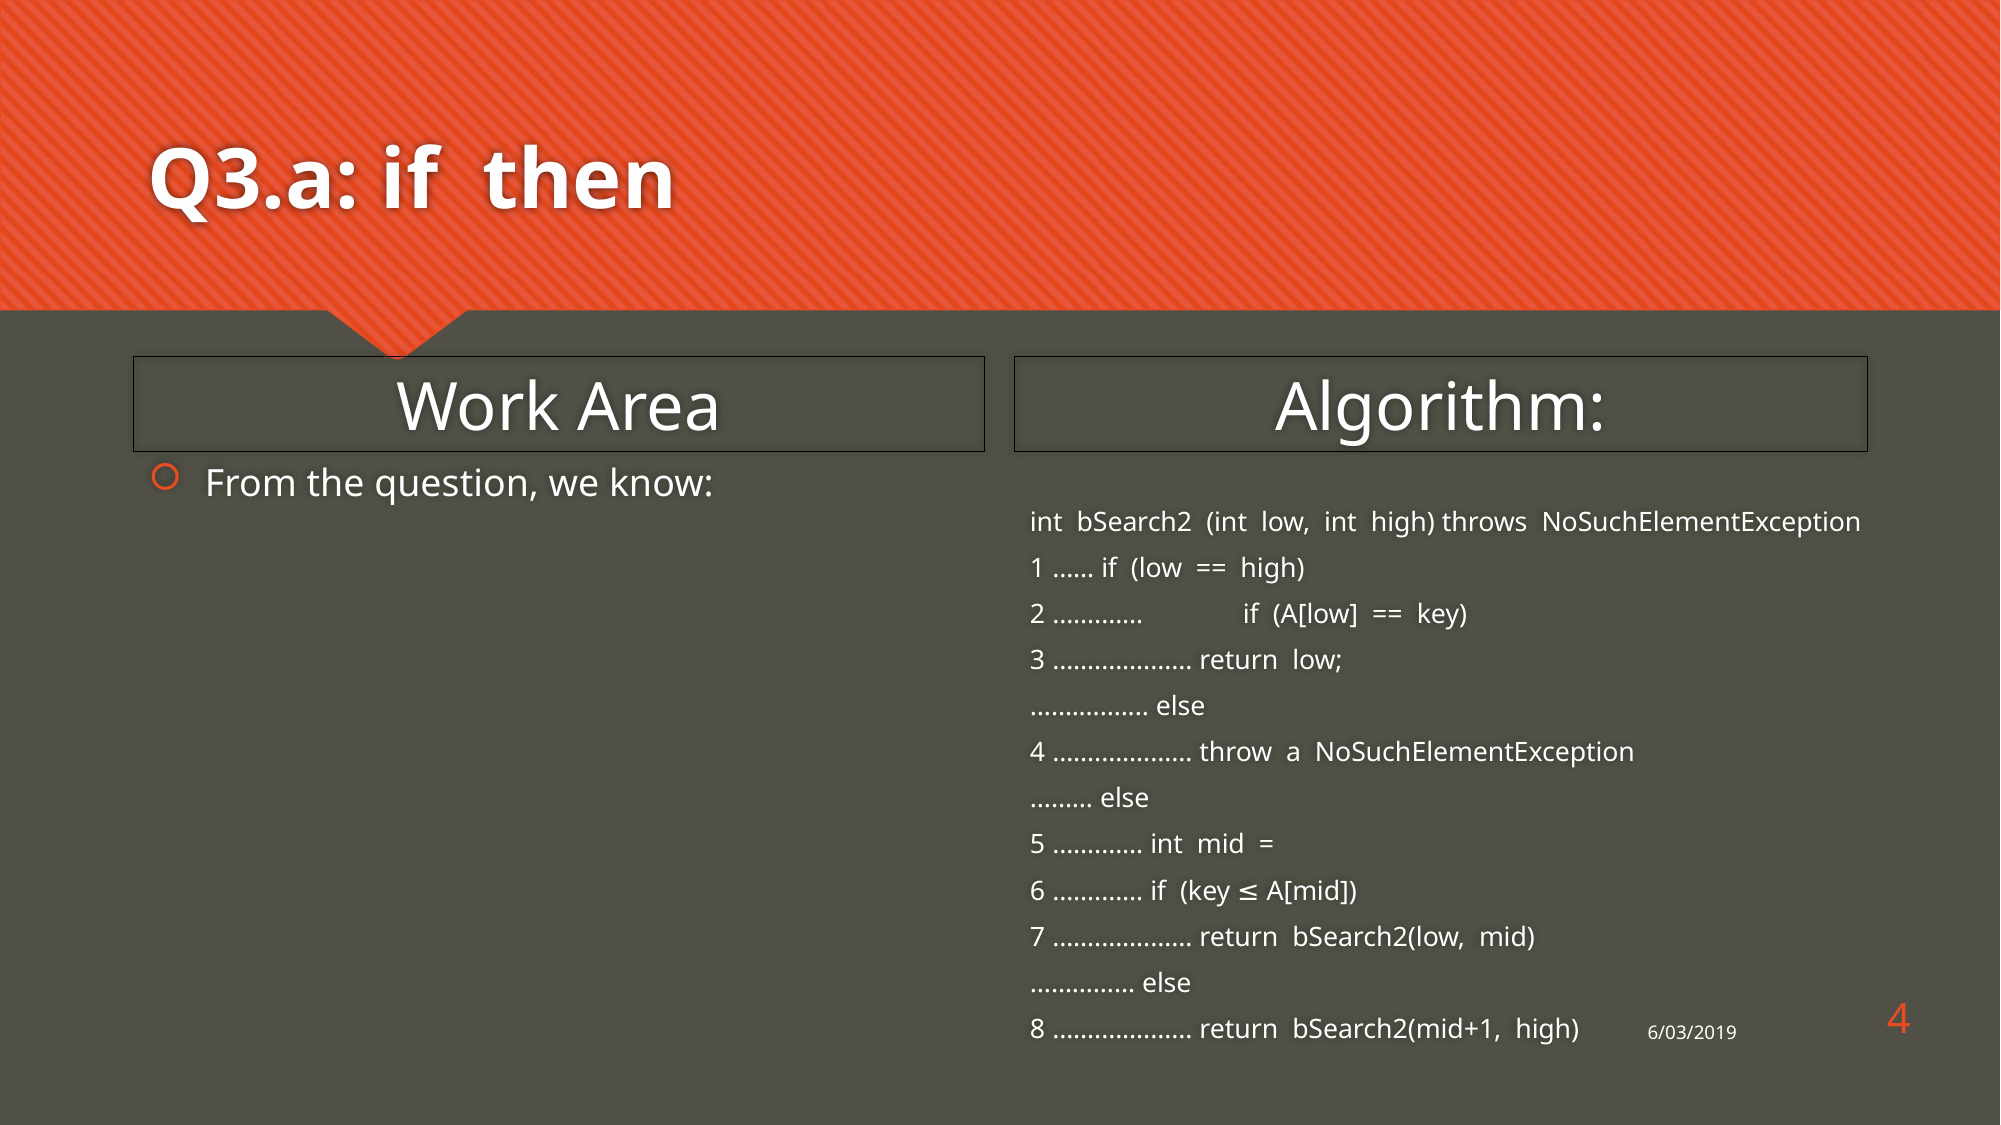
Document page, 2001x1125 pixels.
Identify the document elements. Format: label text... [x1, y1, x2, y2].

list Algorithm: [1014, 356, 1868, 452]
slide_number 4 [1751, 970, 1926, 1051]
list Work Area [133, 356, 985, 452]
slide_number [1531, 991, 1751, 1051]
